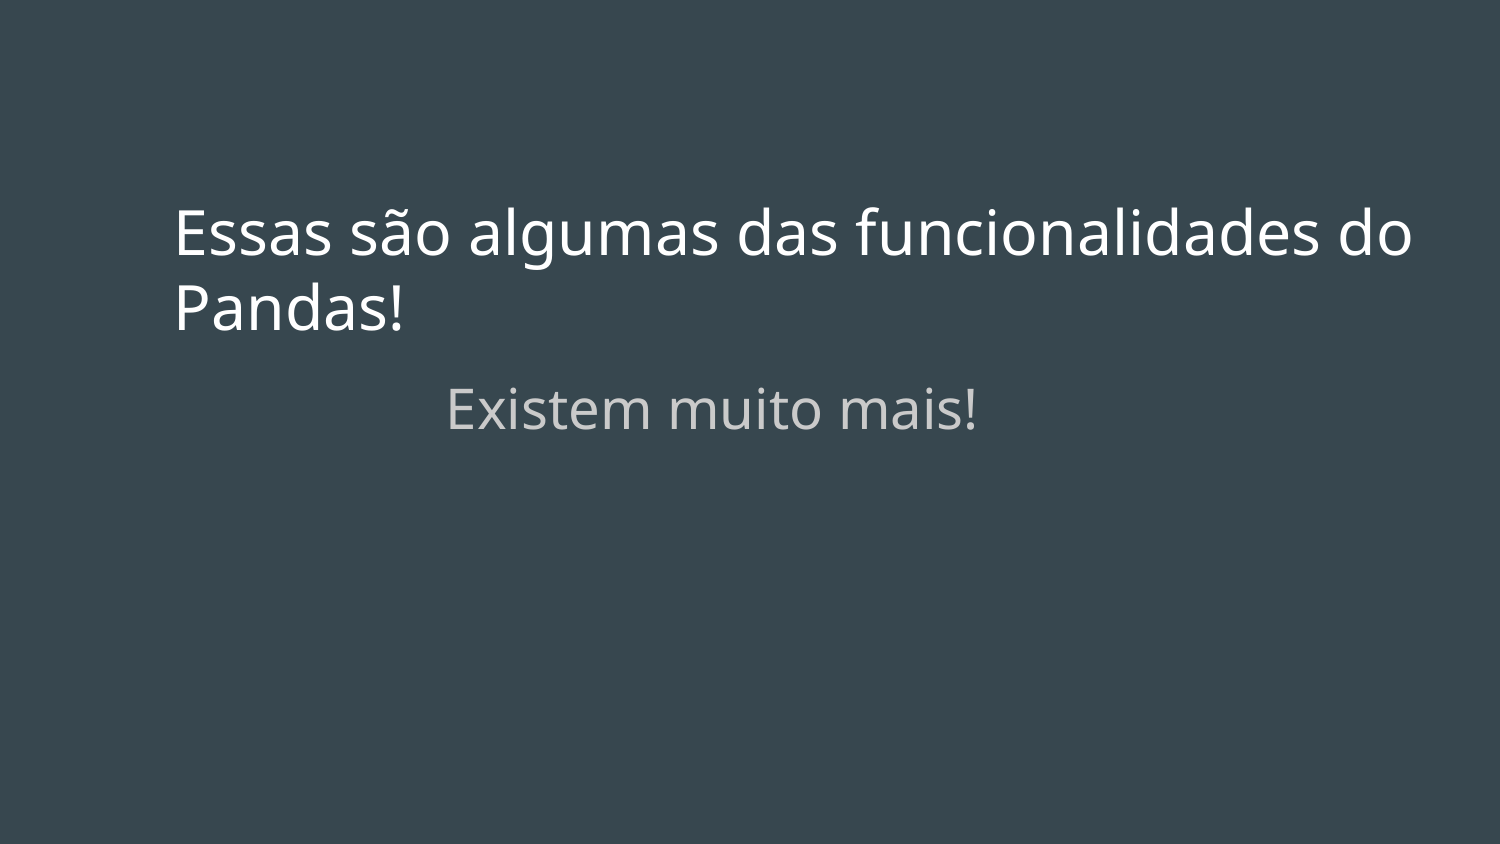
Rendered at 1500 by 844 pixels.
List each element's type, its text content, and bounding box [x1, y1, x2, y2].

title Essas são algumas das funcionalidades do Pandas! [158, 177, 1500, 565]
list Existem muito mais! [430, 348, 1500, 844]
